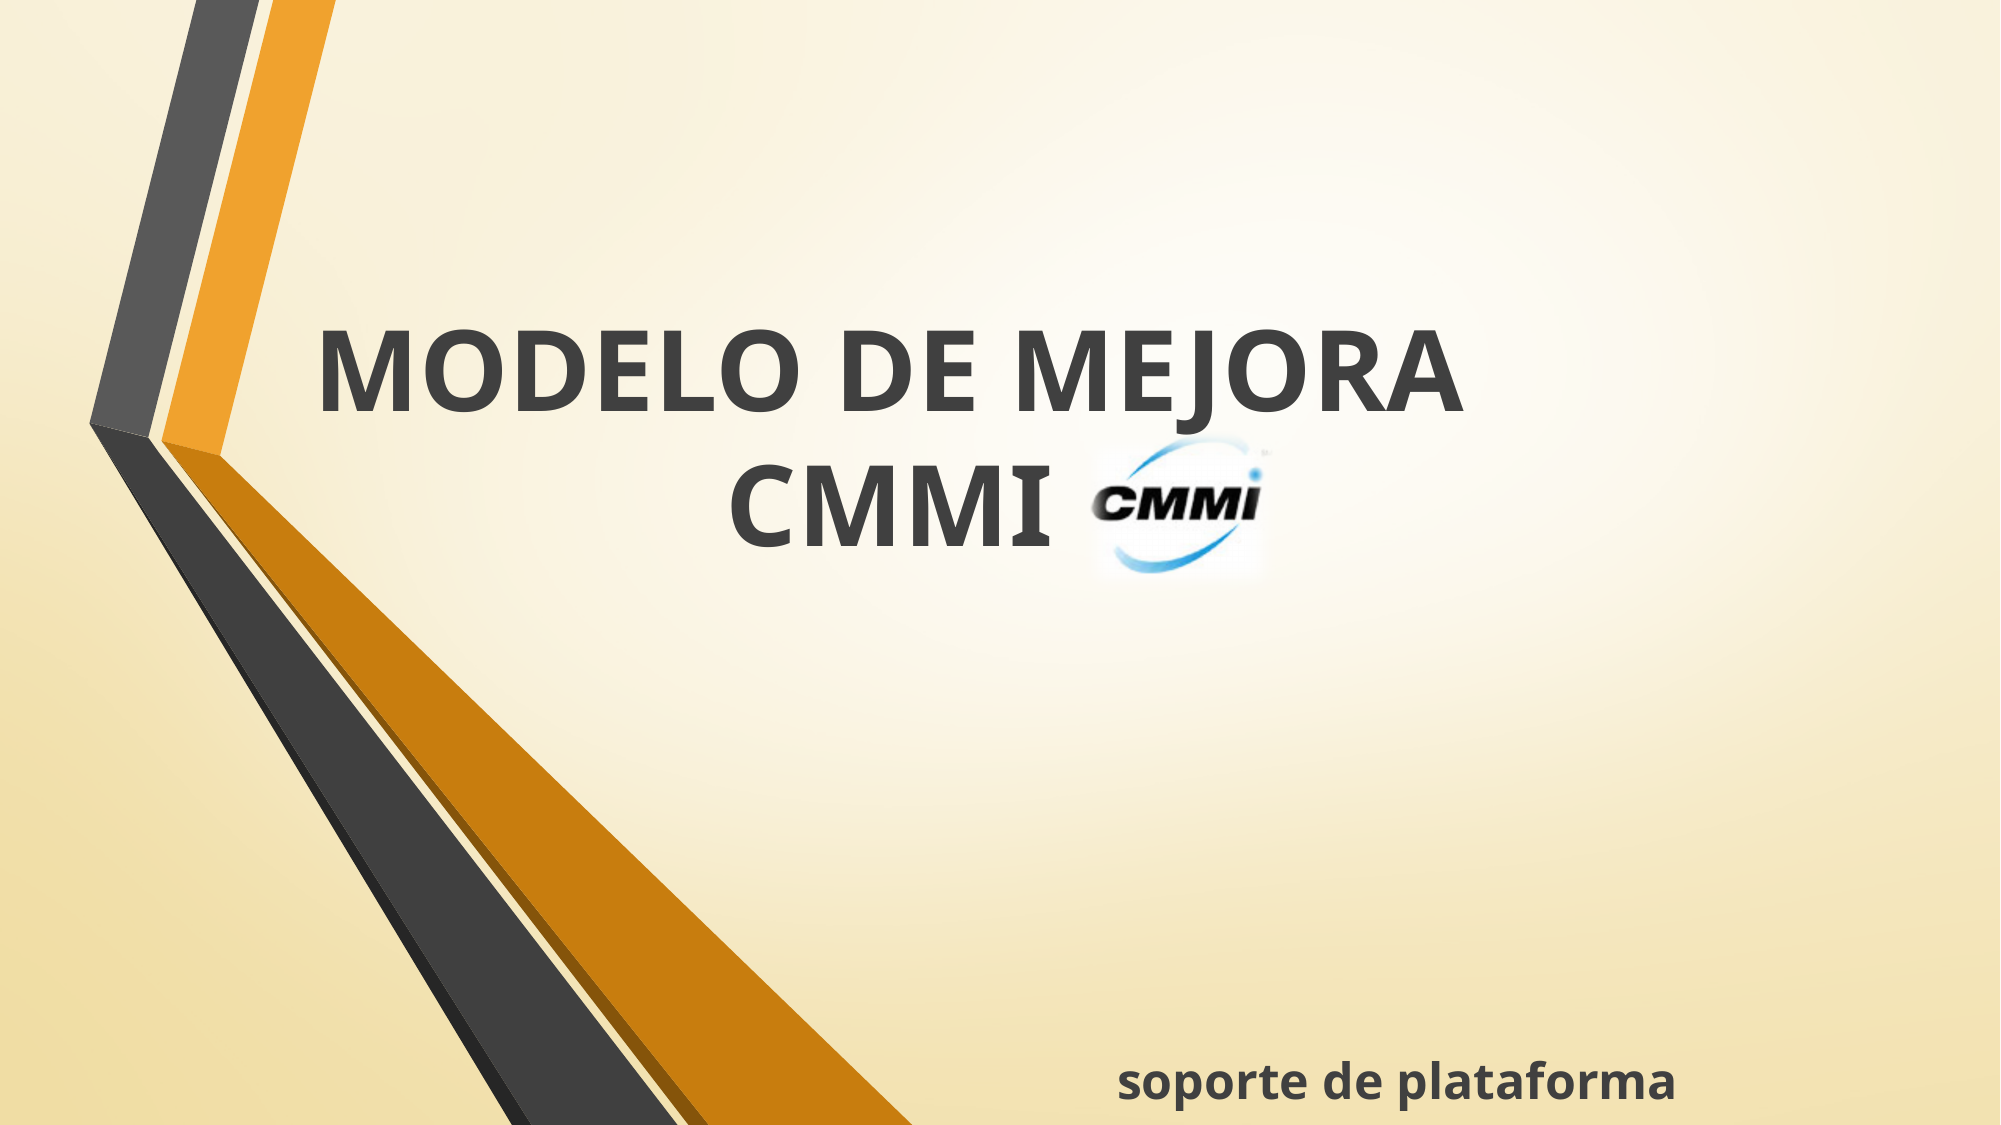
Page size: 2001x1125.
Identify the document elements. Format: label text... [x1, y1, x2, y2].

text_box MODELO DE MEJORA CMMI soporte de plataforma [114, 291, 1694, 1117]
picture [1078, 430, 1283, 597]
